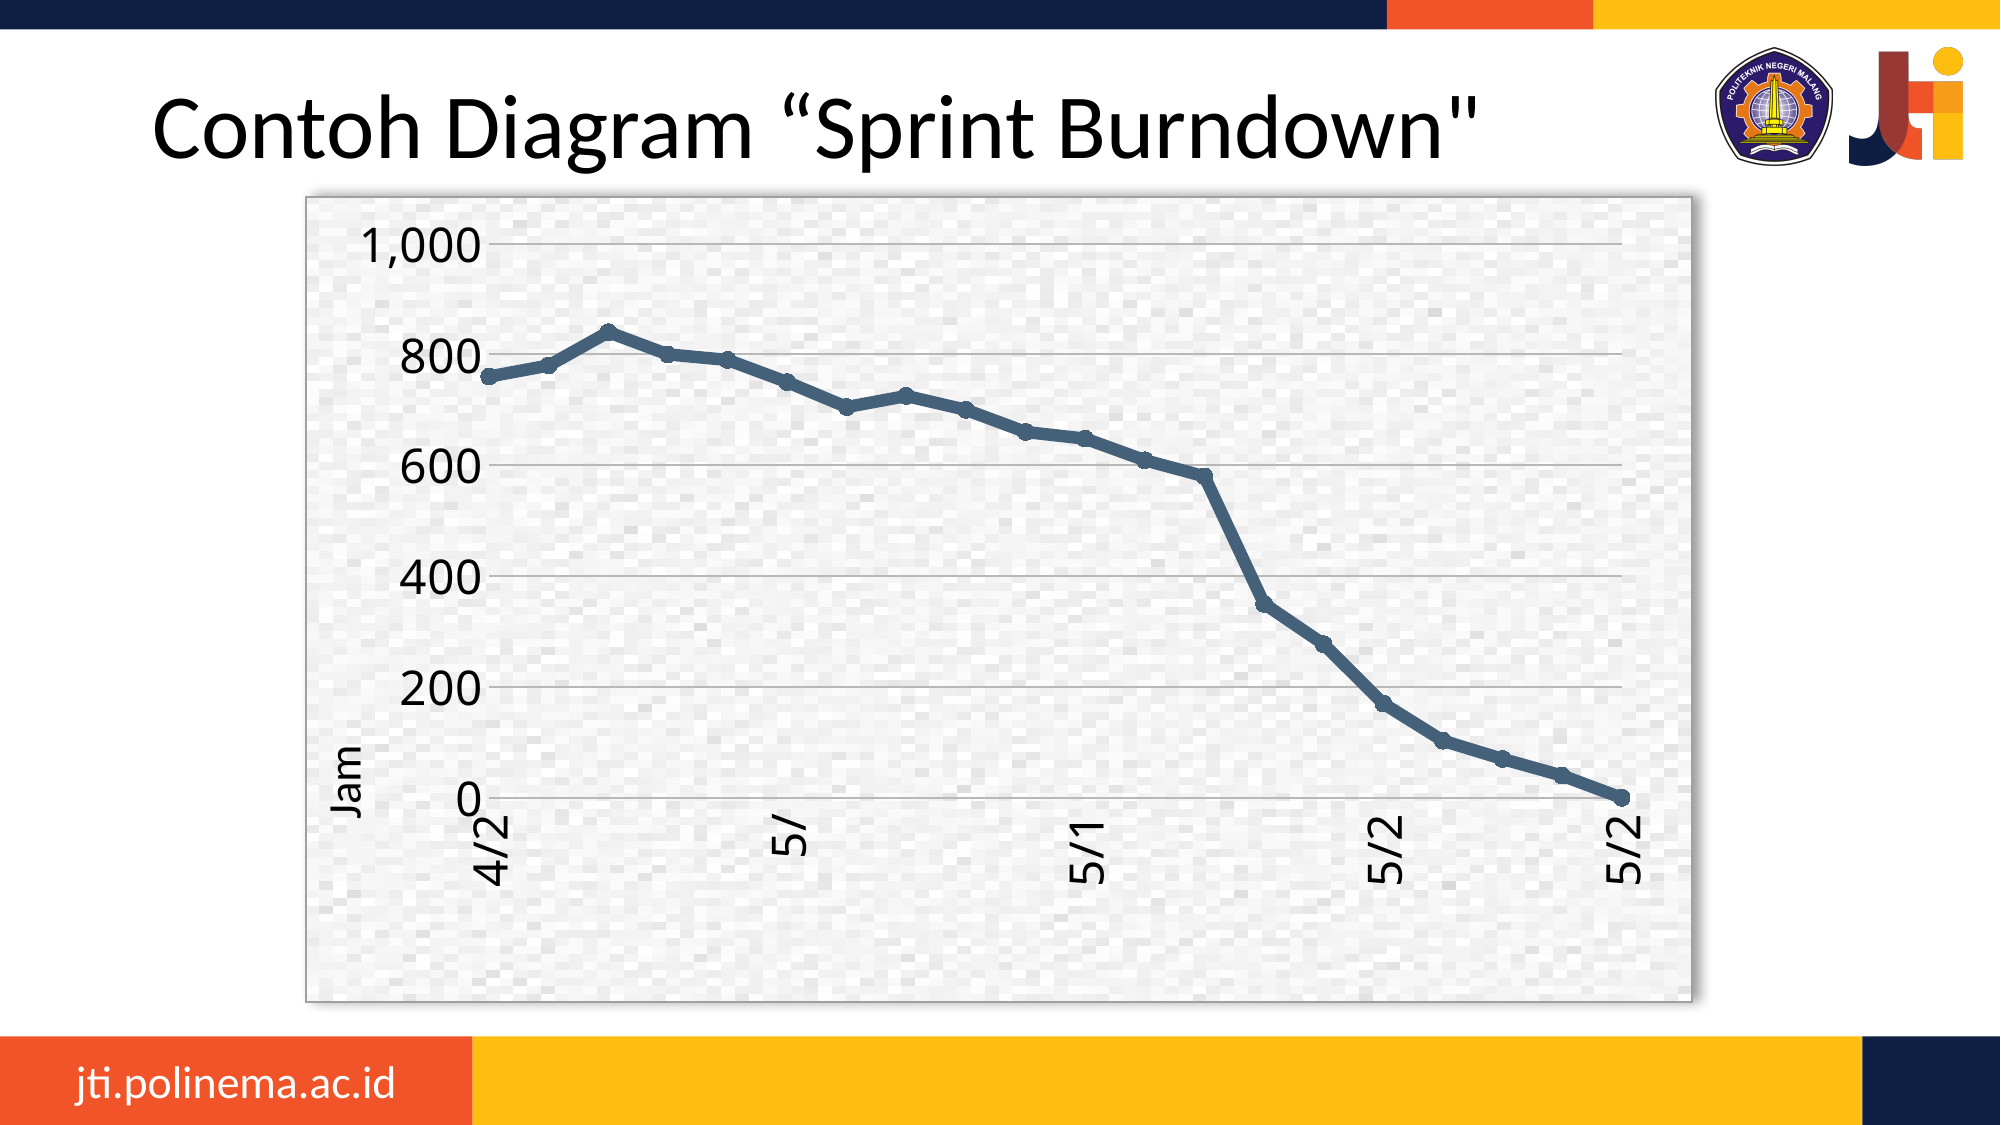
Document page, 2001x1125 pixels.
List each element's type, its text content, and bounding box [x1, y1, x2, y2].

picture [1715, 47, 1833, 59]
text_box [306, 197, 1692, 1003]
text_box Jam [308, 233, 352, 825]
title Contoh Diagram “Sprint Burndown" [137, 59, 1863, 197]
picture [1849, 47, 1963, 166]
chart [358, 196, 1655, 957]
